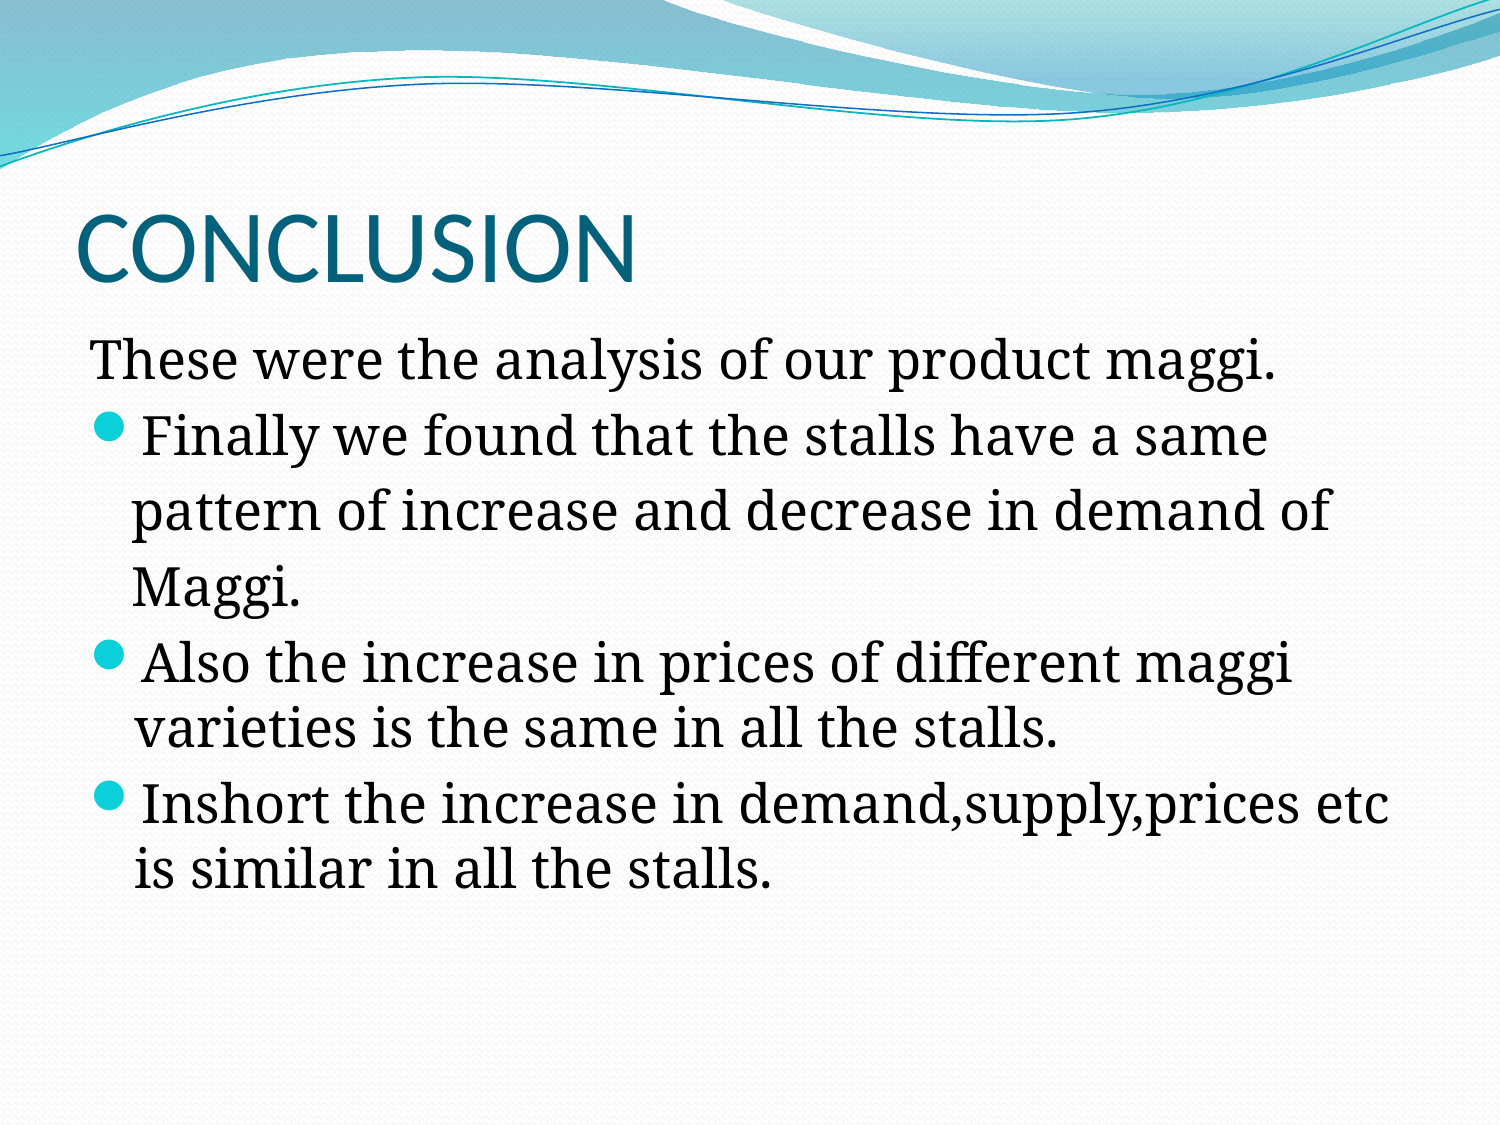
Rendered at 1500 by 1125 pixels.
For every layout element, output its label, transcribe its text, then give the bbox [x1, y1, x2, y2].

list These were the analysis of our product maggi. Finally we found that the stalls have a same pattern of increase and decrease in demand of Maggi. Also the increase in prices of different maggi varieties is the same in all the stalls. Inshort the increase in demand,supply,prices etc is similar in all the stalls. [75, 317, 1425, 1038]
title CONCLUSION [75, 115, 1425, 303]
